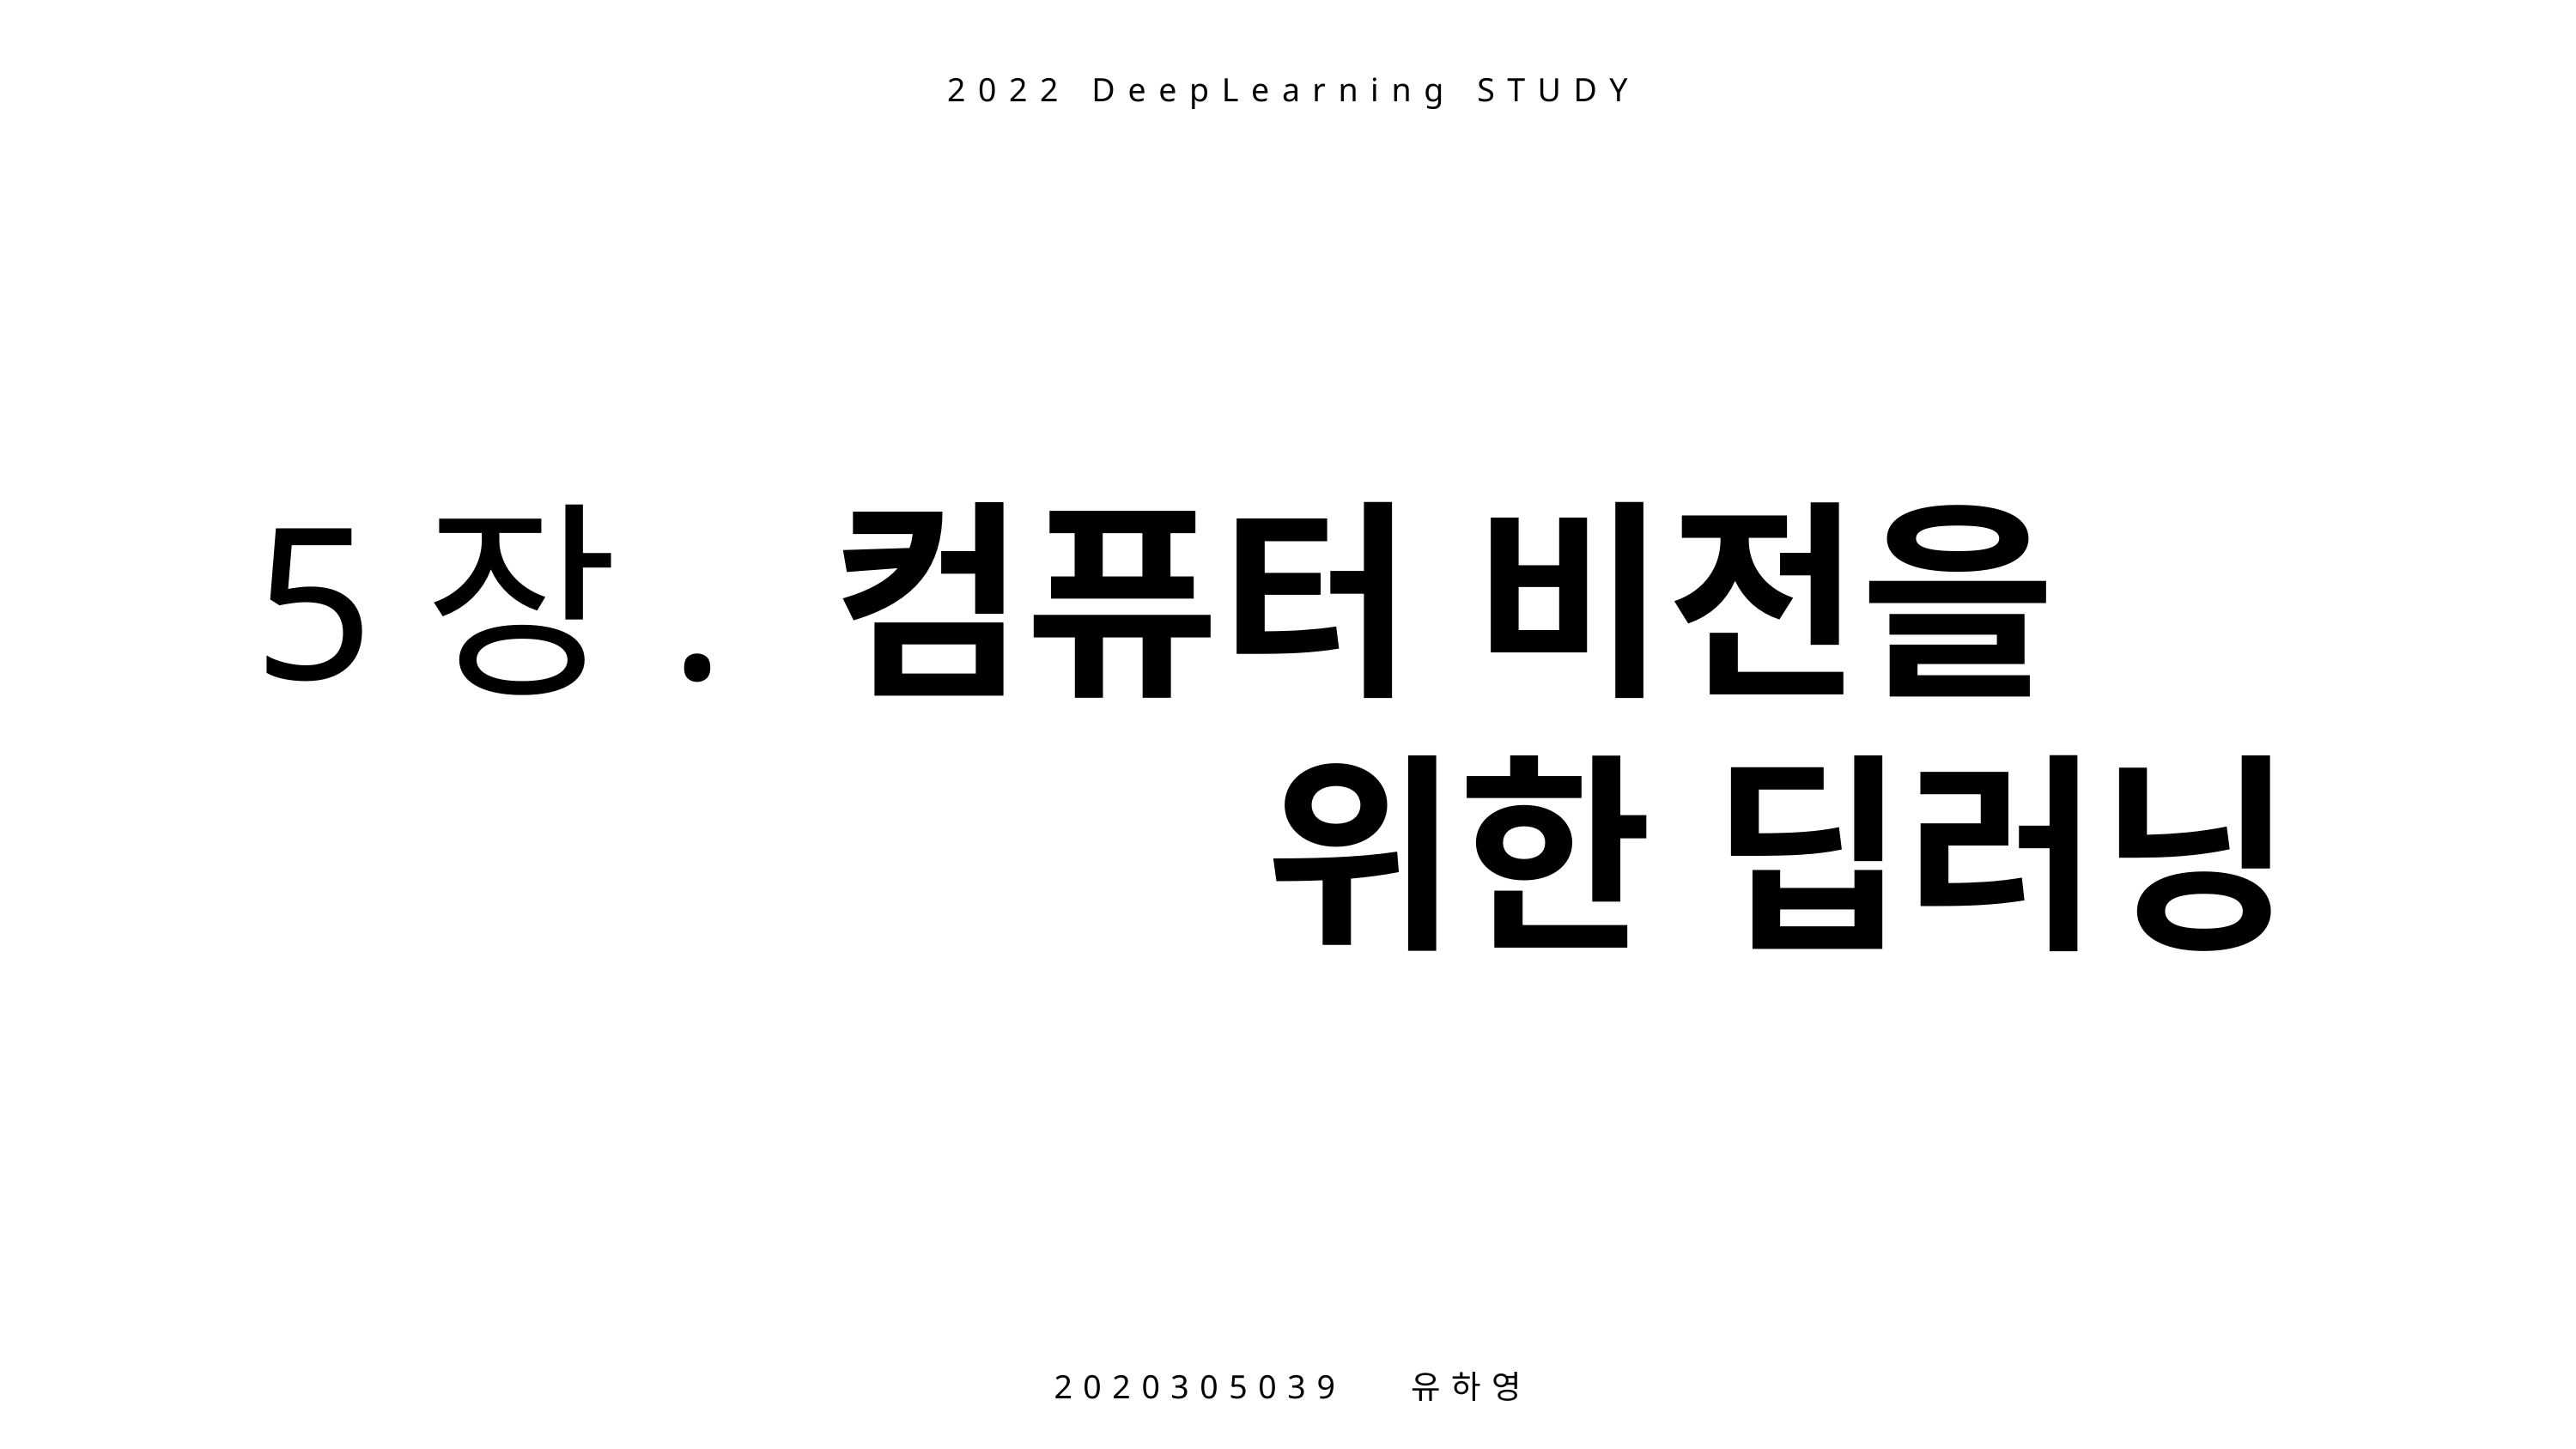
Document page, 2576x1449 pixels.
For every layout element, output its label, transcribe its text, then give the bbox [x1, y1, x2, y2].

text_box 2020305039 유하영 [197, 1360, 2379, 1411]
text_box 5장. 컴퓨터 비전을 위한 딥러닝 [240, 462, 2336, 981]
text_box 2022 DeepLearning STUDY [197, 63, 2379, 115]
